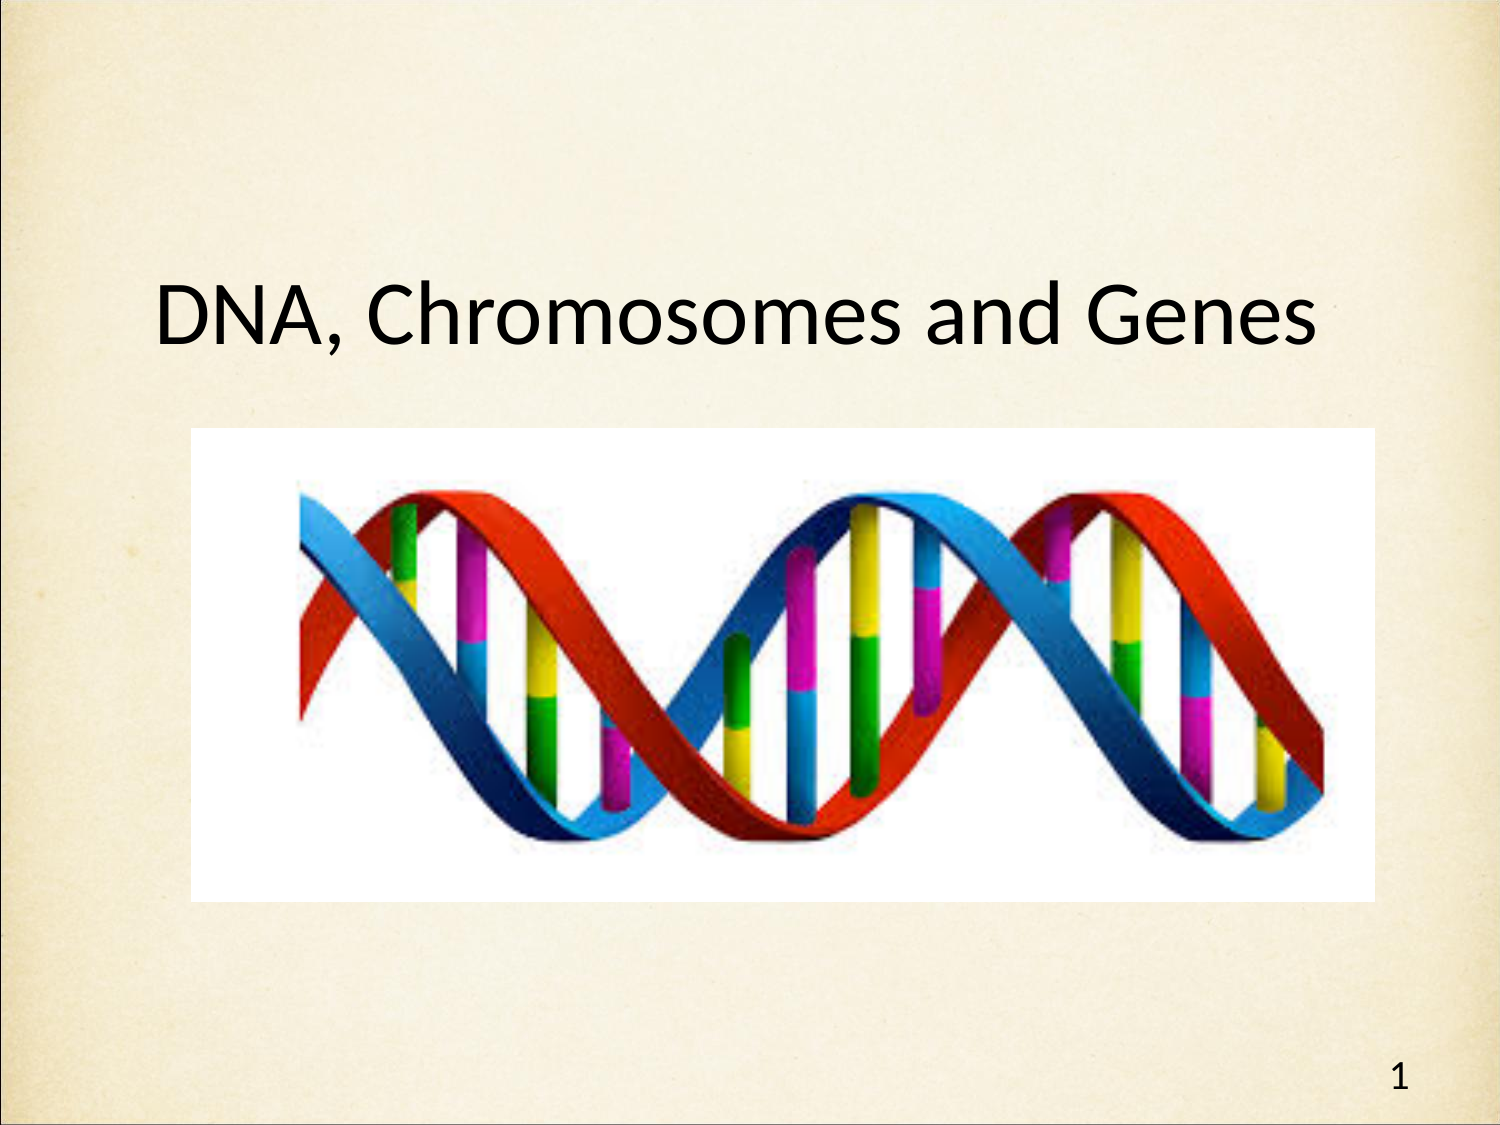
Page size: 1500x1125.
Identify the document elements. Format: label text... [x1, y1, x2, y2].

picture [0, 0, 1500, 1125]
slide_number 1 [1074, 1042, 1425, 1103]
title DNA, Chromosomes and Genes [99, 187, 1375, 429]
